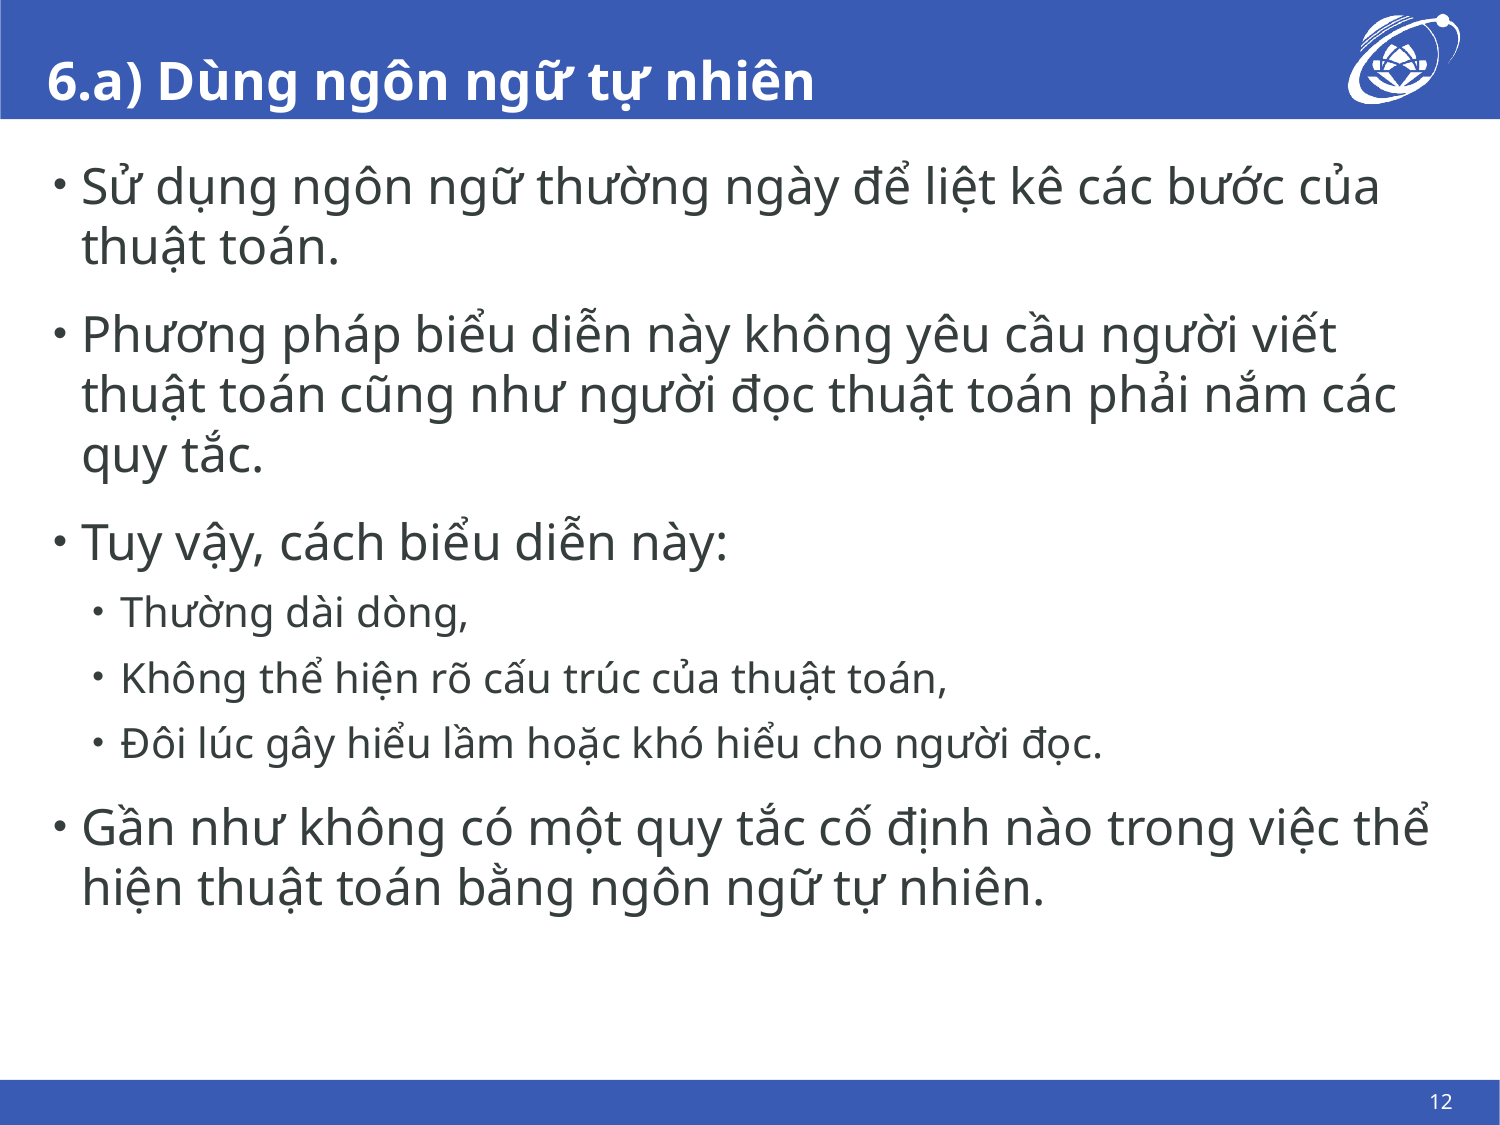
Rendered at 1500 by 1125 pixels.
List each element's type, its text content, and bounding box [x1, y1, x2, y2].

title 6.a) Dùng ngôn ngữ tự nhiên [32, 0, 1468, 120]
list Sử dụng ngôn ngữ thường ngày để liệt kê các bước của thuật toán. Phương pháp biểu diễn này không yêu cầu người viết thuật toán cũng như người đọc thuật toán phải nắm các quy tắc. Tuy vậy, cách biểu diễn này: Thường dài dòng, Không thể hiện rõ cấu trúc của thuật toán, Đôi lúc gây hiểu lầm hoặc khó hiểu cho người đọc. Gần như không có một quy tắc cố định nào trong việc thể hiện thuật toán bằng ngôn ngữ tự nhiên. [32, 146, 1468, 1054]
slide_number 12 [1388, 1083, 1468, 1122]
